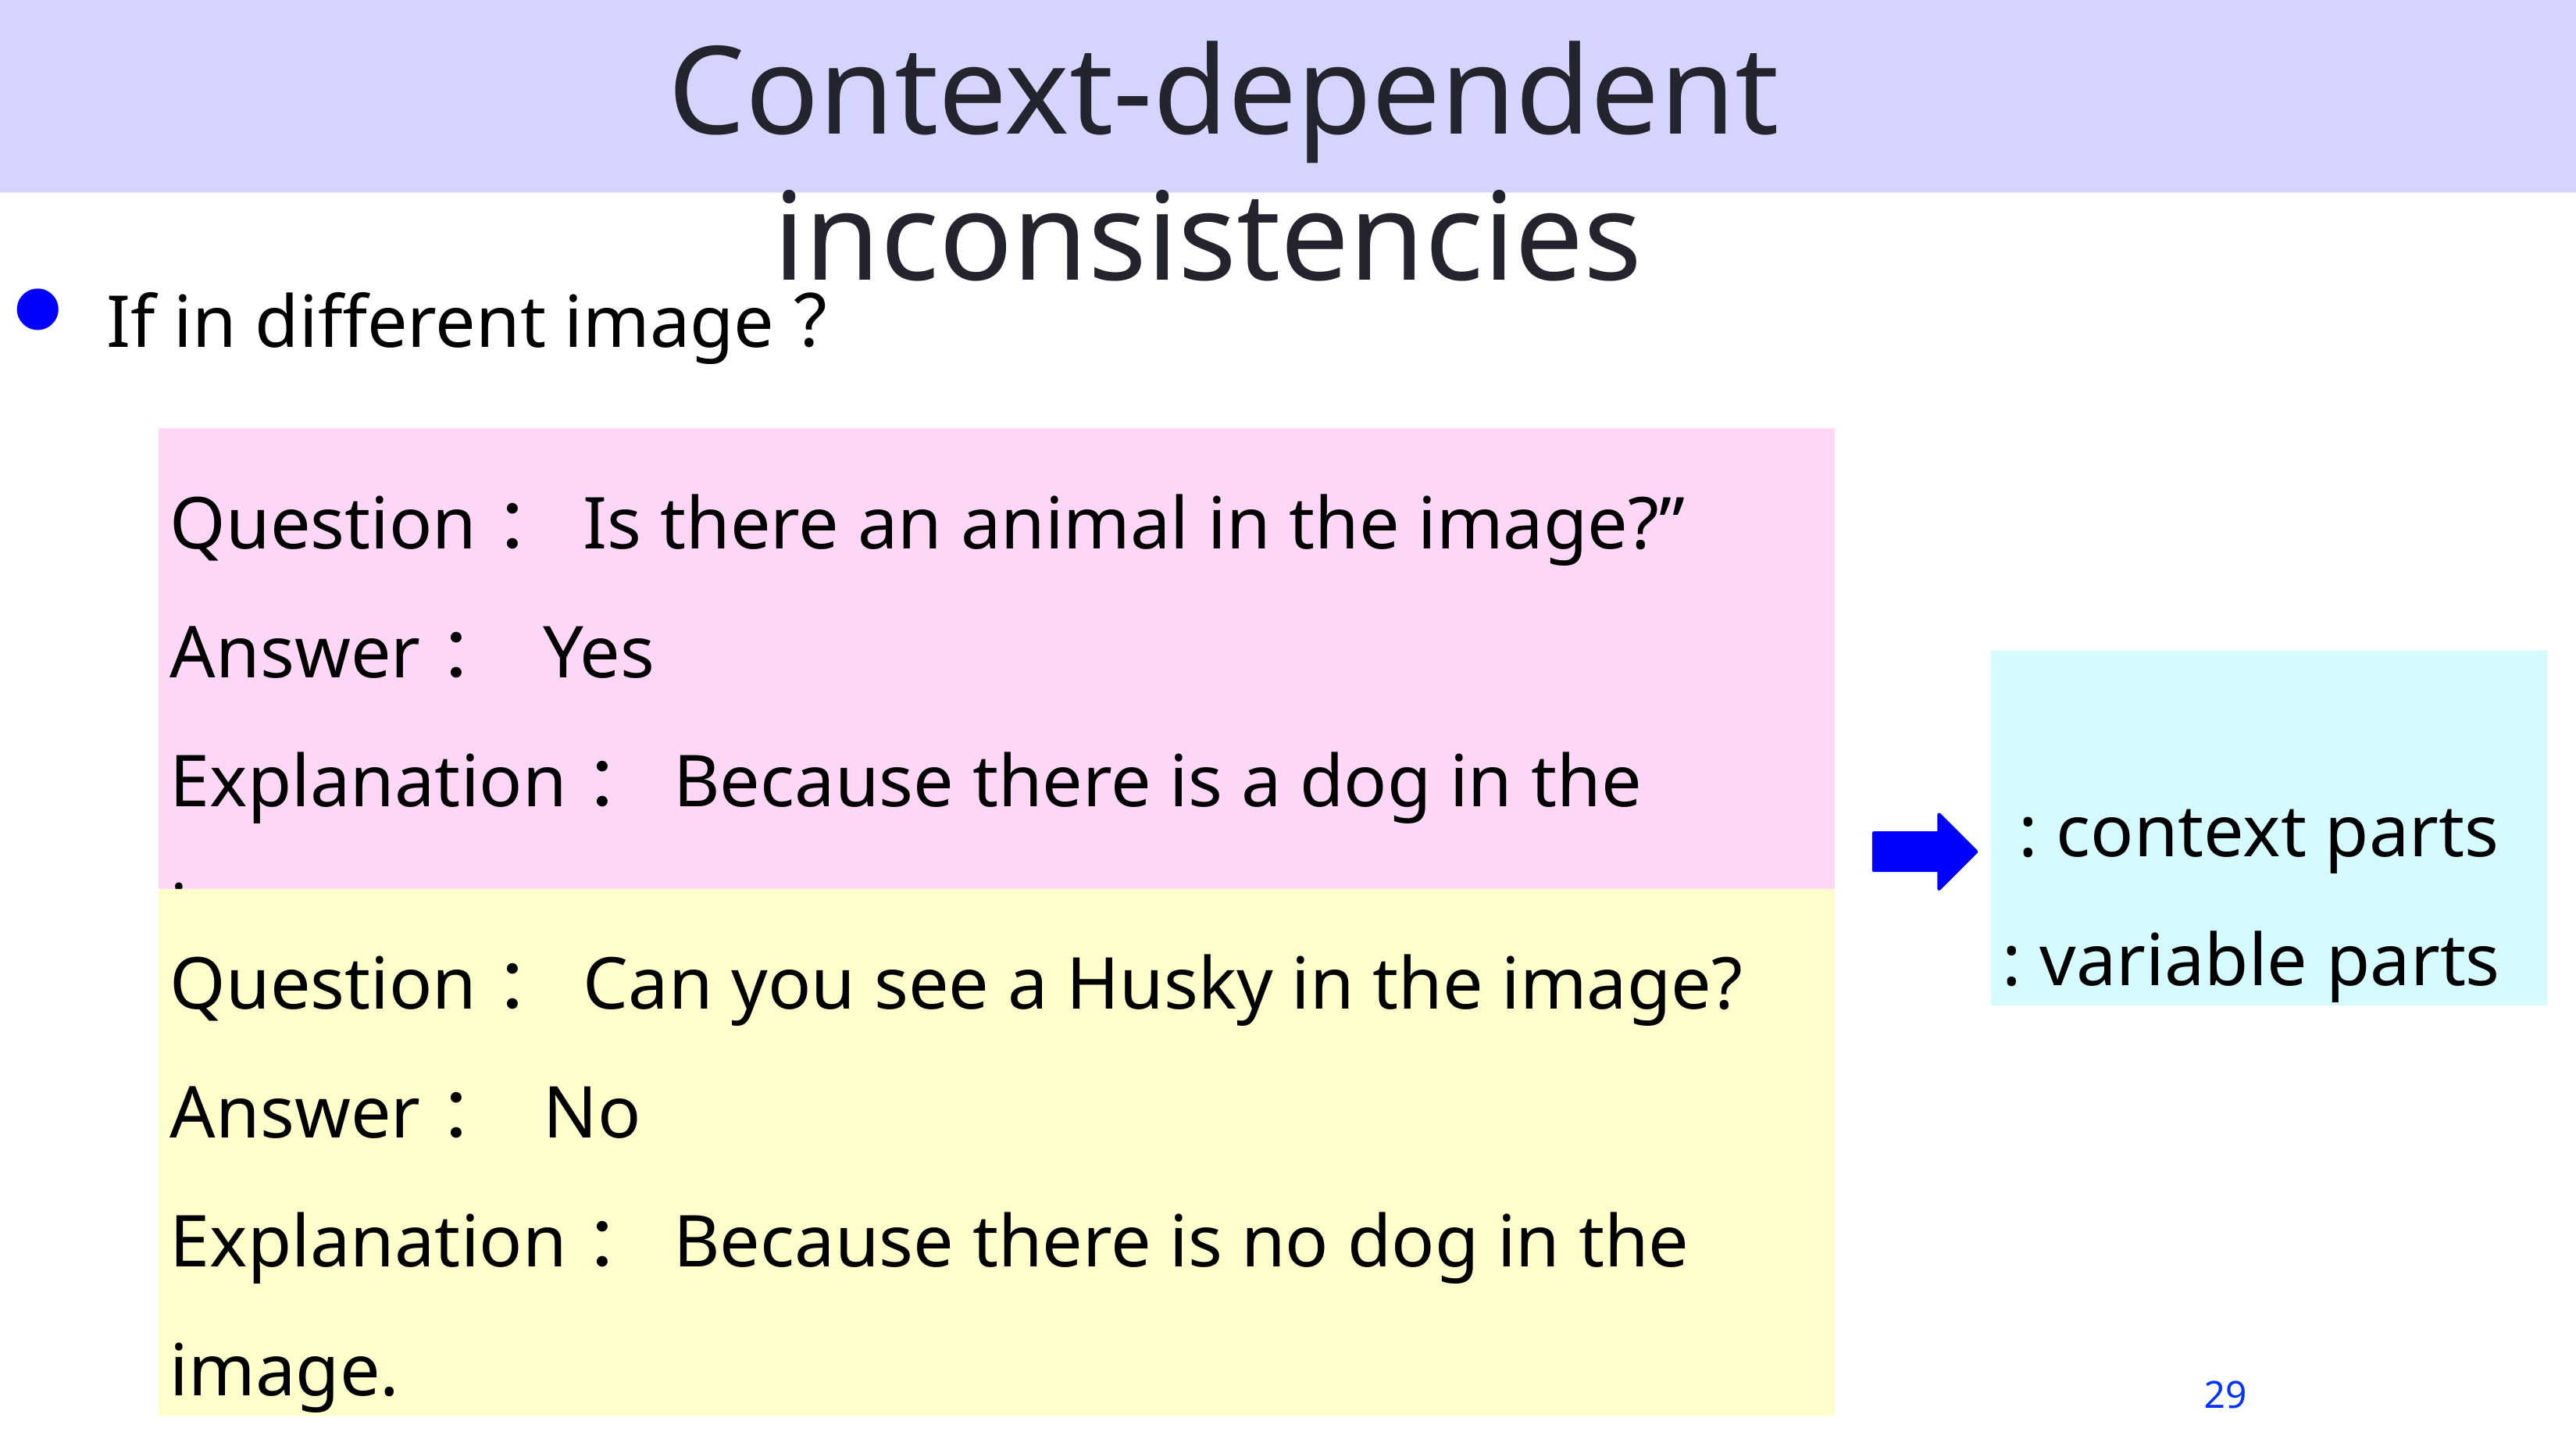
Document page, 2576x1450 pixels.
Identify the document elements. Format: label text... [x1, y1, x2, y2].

text_box 29 [2199, 1377, 2275, 1422]
text_box Question：Can you see a Husky in the image? Answer： No Explanation：Because there is no dog in the image. [159, 888, 1835, 1416]
text_box [1871, 812, 1978, 891]
title Context-dependent inconsistencies [298, 12, 2150, 199]
text_box Question：Is there an animal in the image?” Answer： Yes Explanation：Because there is a dog in the image. [159, 428, 1835, 888]
text_box If in different image？ [0, 227, 1289, 368]
